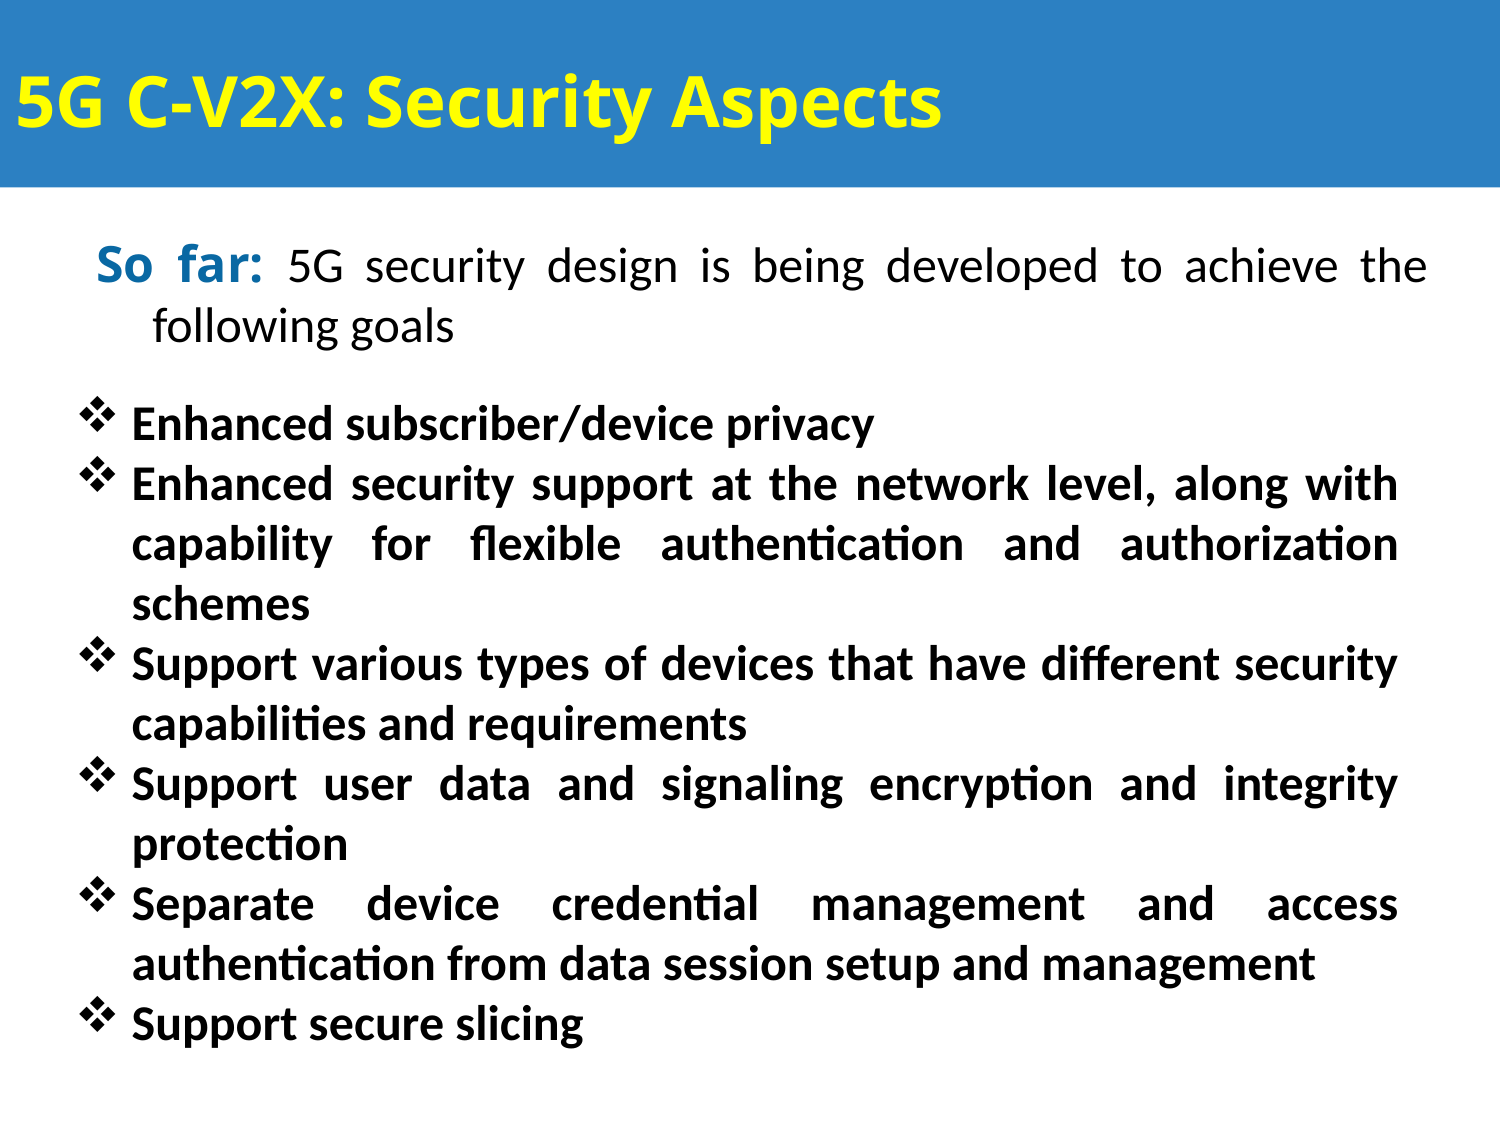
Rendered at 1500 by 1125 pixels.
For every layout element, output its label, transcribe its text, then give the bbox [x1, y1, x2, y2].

title 5G C-V2X: Security Aspects [0, 58, 1500, 148]
text_box So far: 5G security design is being developed to achieve the following goals [81, 224, 1444, 360]
text_box Enhanced subscriber/device privacy Enhanced security support at the network level, along with capability for flexible authentication and authorization schemes Support various types of devices that have different security capabilities and requirements Support user data and signaling encryption and integrity protection Separate device credential management and access authentication from data session setup and management Support secure slicing [60, 382, 1414, 1118]
